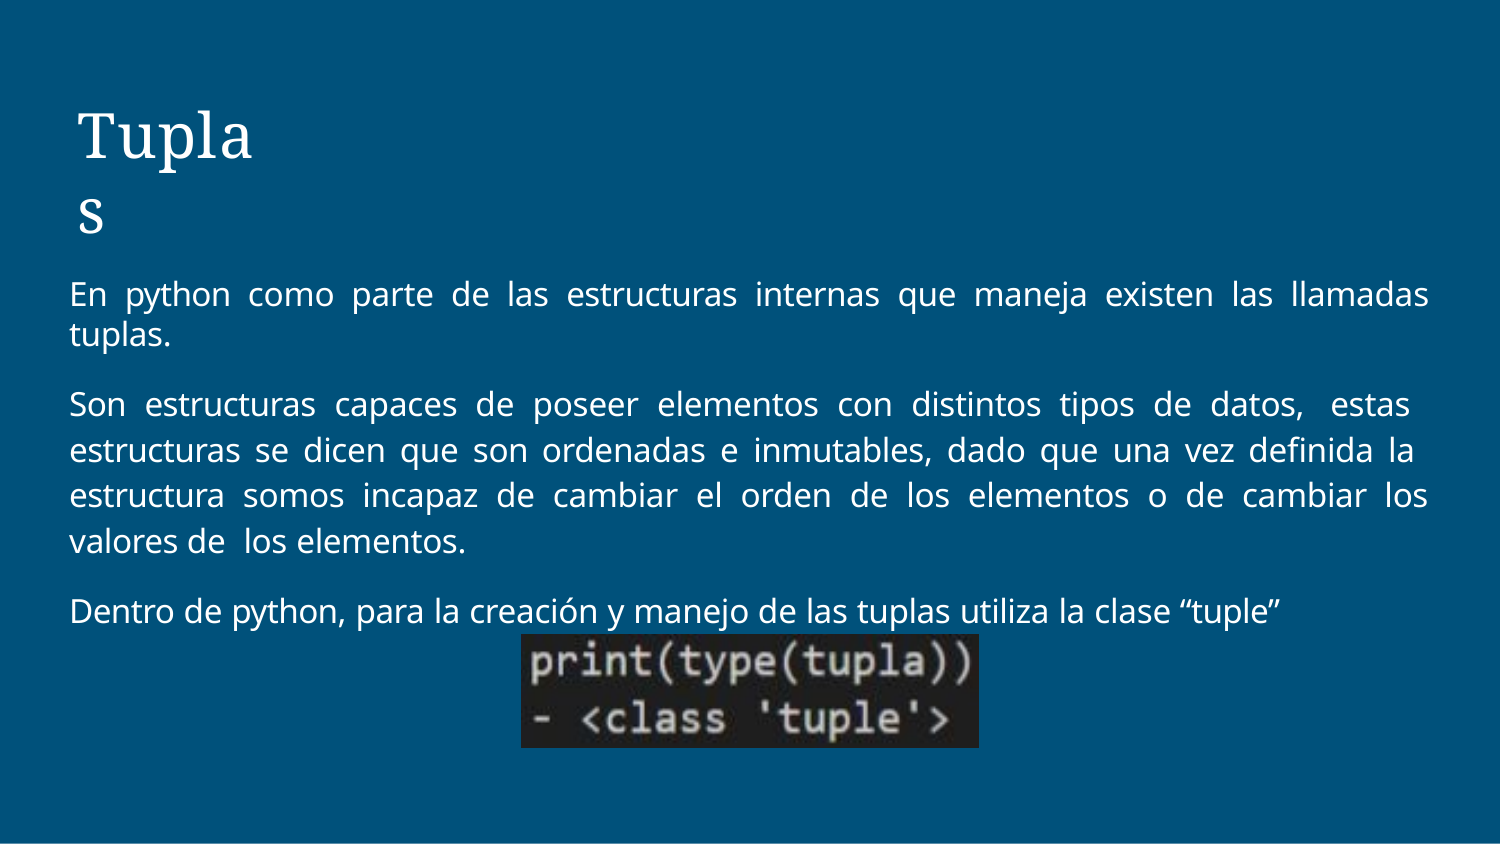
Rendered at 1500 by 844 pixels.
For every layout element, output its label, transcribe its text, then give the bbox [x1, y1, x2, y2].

picture [522, 635, 978, 747]
text_box En python como parte de las estructuras internas que maneja existen las llamadas tuplas. Son estructuras capaces de poseer elementos con distintos tipos de datos, estas estructuras se dicen que son ordenadas e inmutables, dado que una vez deﬁnida la estructura somos incapaz de cambiar el orden de los elementos o de cambiar los valores de los elementos. Dentro de python, para la creación y manejo de las tuplas utiliza la clase “tuple” [67, 270, 1430, 631]
title Tuplas [75, 94, 280, 247]
